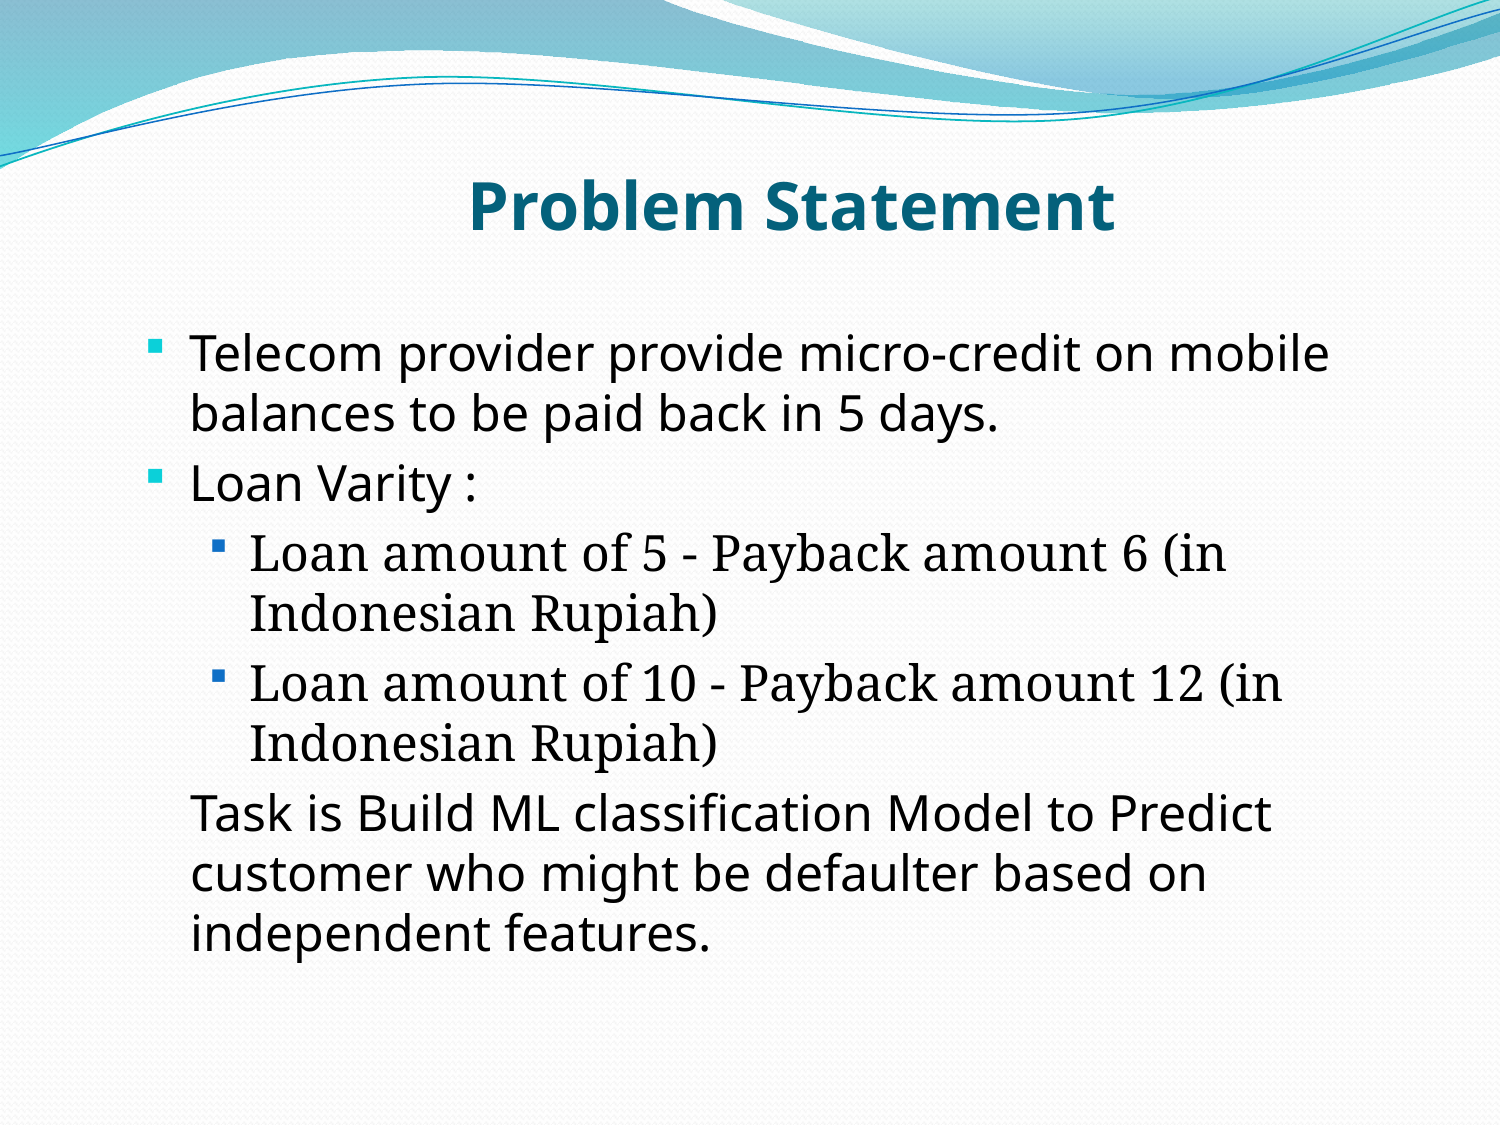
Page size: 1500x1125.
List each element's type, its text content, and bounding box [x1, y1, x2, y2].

title Problem Statement [187, 62, 1398, 244]
list Telecom provider provide micro-credit on mobile balances to be paid back in 5 days. Loan Varity : Loan amount of 5 - Payback amount 6 (in Indonesian Rupiah) Loan amount of 10 - Payback amount 12 (in Indonesian Rupiah) Task is Build ML classification Model to Predict customer who might be defaulter based on independent features. [129, 314, 1398, 1012]
